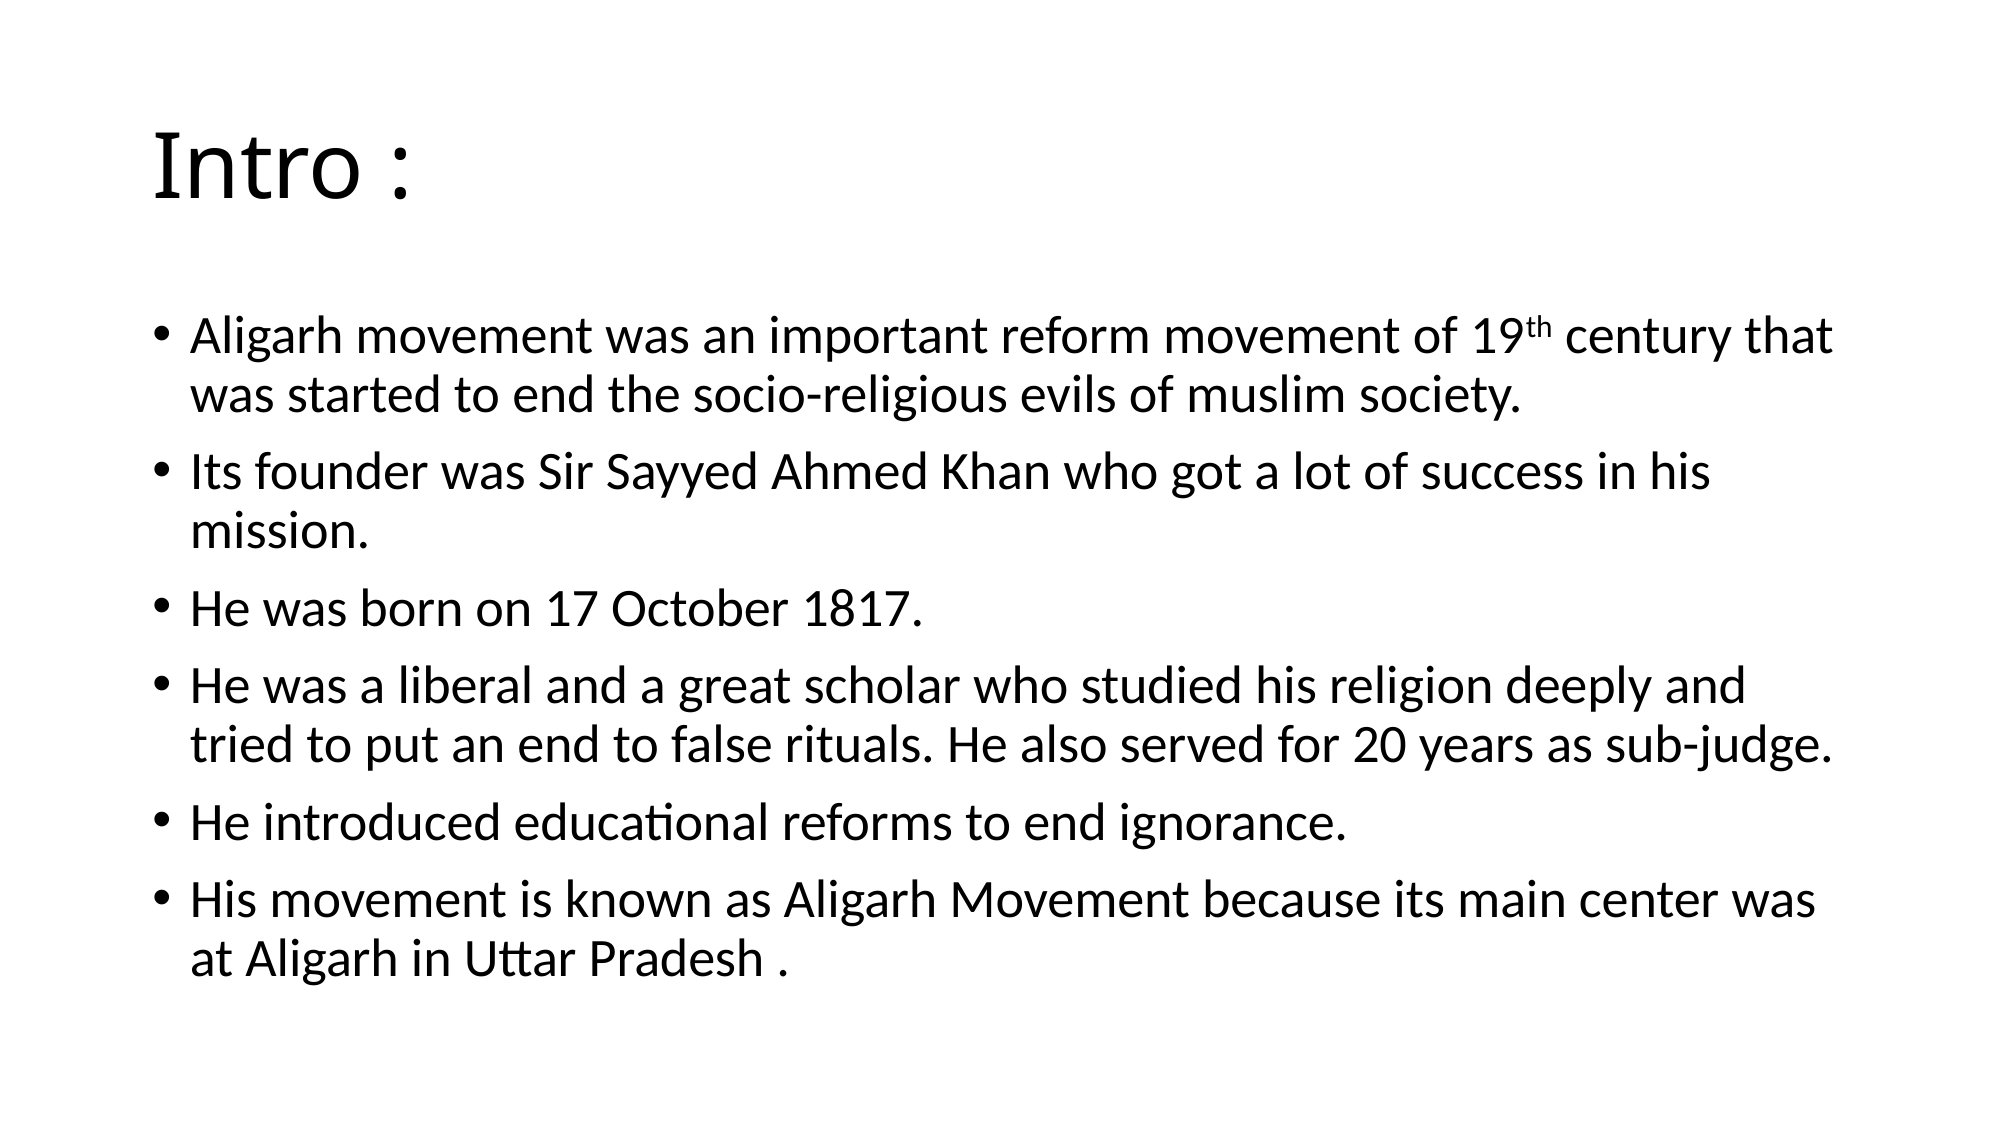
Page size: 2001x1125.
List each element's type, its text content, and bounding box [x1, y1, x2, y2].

title Intro : [137, 59, 1863, 278]
list Aligarh movement was an important reform movement of 19th century that was started to end the socio-religious evils of muslim society. Its founder was Sir Sayyed Ahmed Khan who got a lot of success in his mission. He was born on 17 October 1817. He was a liberal and a great scholar who studied his religion deeply and tried to put an end to false rituals. He also served for 20 years as sub-judge. He introduced educational reforms to end ignorance. His movement is known as Aligarh Movement because its main center was at Aligarh in Uttar Pradesh . [137, 299, 1863, 1014]
